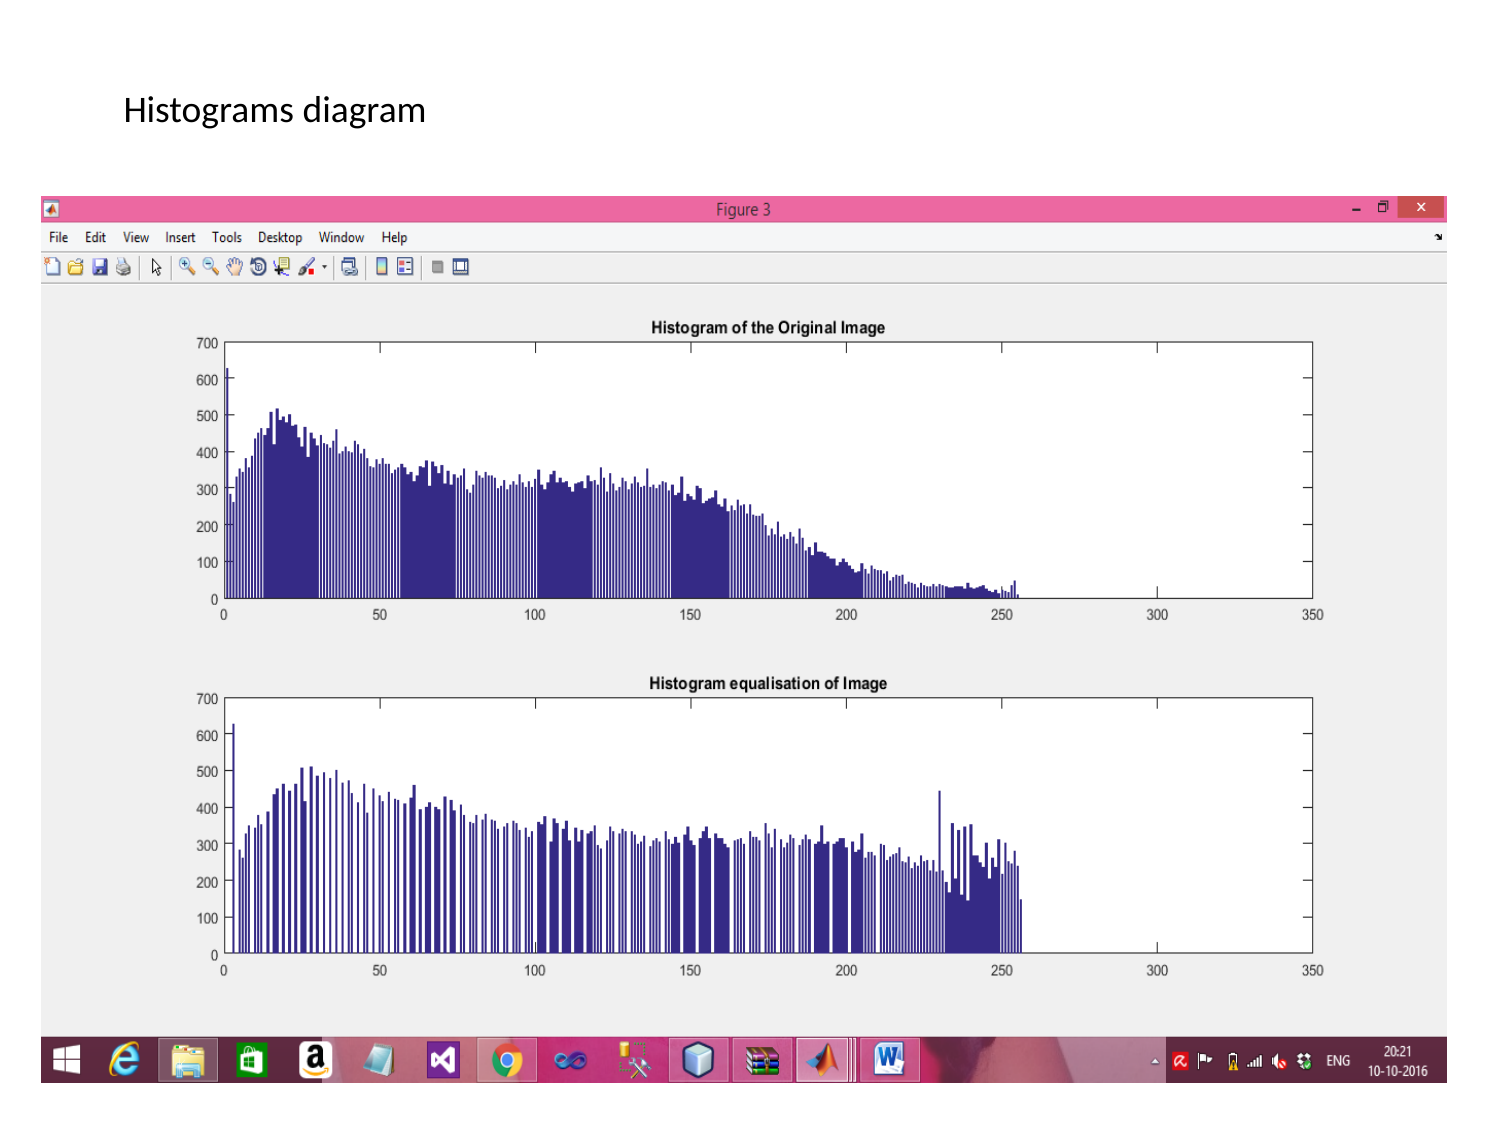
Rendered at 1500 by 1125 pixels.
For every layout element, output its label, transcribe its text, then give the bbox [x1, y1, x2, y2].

picture [41, 195, 1448, 1083]
text_box Histograms diagram [100, 78, 857, 138]
